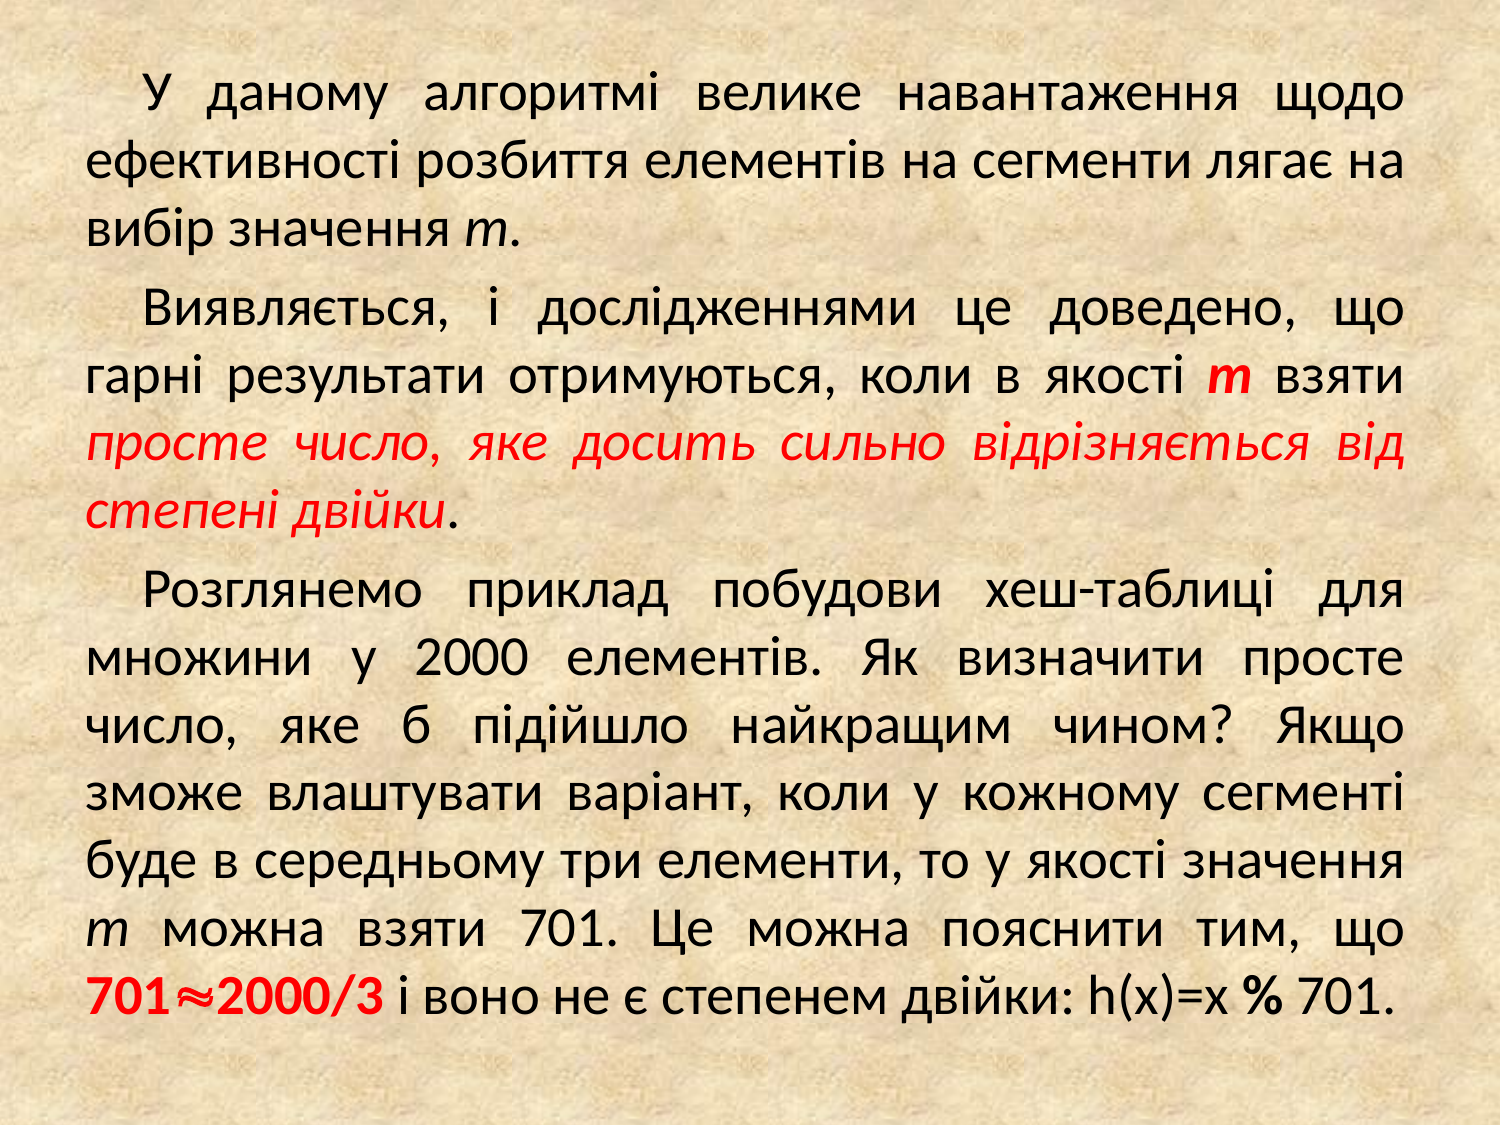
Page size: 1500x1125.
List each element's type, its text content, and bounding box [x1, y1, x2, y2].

list У даному алгоритмі велике навантаження щодо ефективності розбиття елементів на сегменти лягає на вибір значення m. Виявляється, і дослідженнями це доведено, що гарні результати отримуються, коли в якості m взяти просте число, яке досить сильно відрізняється від степені двійки. Розглянемо приклад побудови хеш-таблиці для множини у 2000 елементів. Як визначити просте число, яке б підійшло найкращим чином? Якщо зможе влаштувати варіант, коли у кожному сегменті буде в середньому три елементи, то у якості значення m можна взяти 701. Це можна пояснити тим, що 7012000/3 і воно не є степенем двійки: h(x)=x % 701. [70, 46, 1421, 1083]
picture [0, 0, 1500, 1125]
